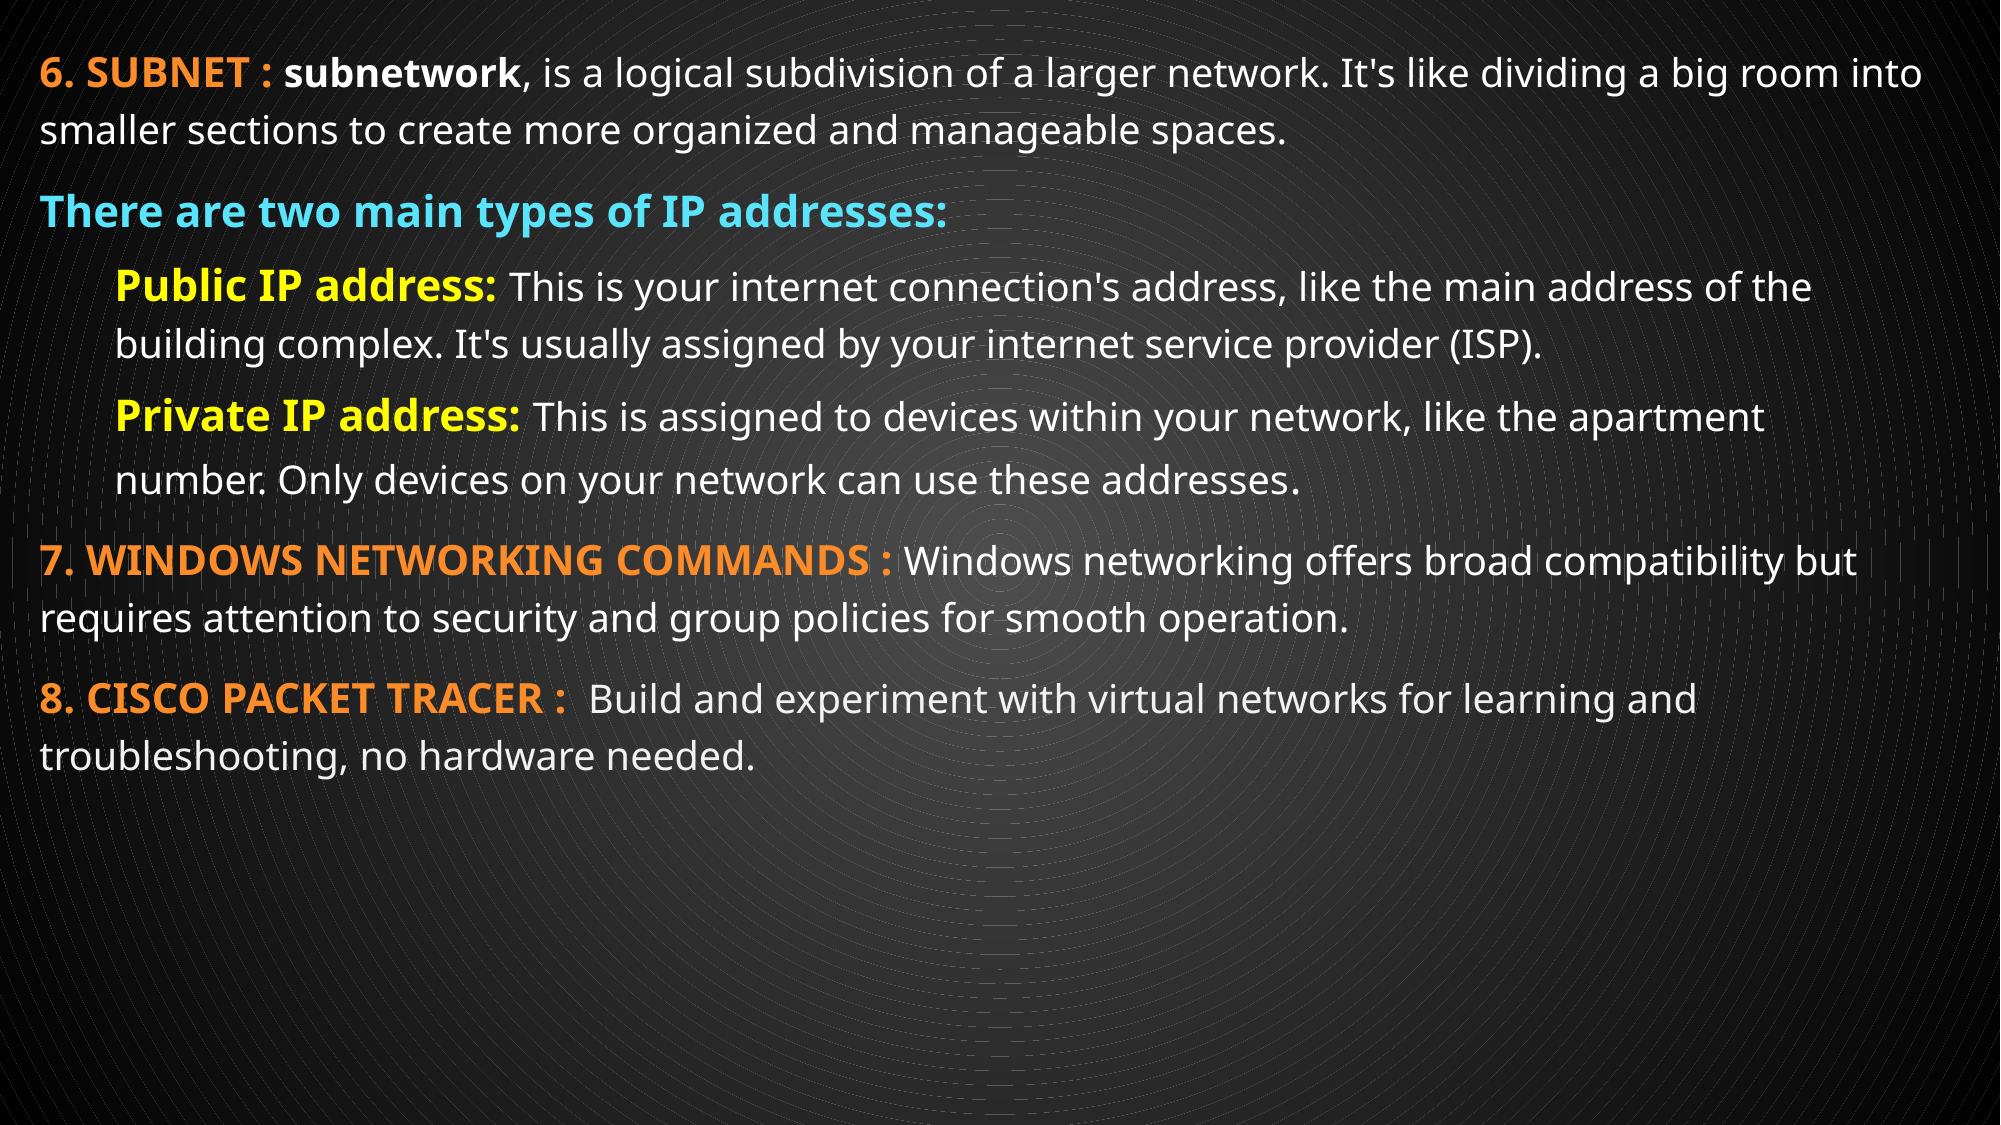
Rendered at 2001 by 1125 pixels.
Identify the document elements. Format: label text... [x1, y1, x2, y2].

list 6. SUBNET : subnetwork, is a logical subdivision of a larger network. It's like dividing a big room into smaller sections to create more organized and manageable spaces. There are two main types of IP addresses: Public IP address: This is your internet connection's address, like the main address of the building complex. It's usually assigned by your internet service provider (ISP). Private IP address: This is assigned to devices within your network, like the apartment number. Only devices on your network can use these addresses. 7. WINDOWS NETWORKING COMMANDS : Windows networking offers broad compatibility but requires attention to security and group policies for smooth operation. 8. CISCO PACKET TRACER : Build and experiment with virtual networks for learning and troubleshooting, no hardware needed. [24, 28, 1979, 1096]
